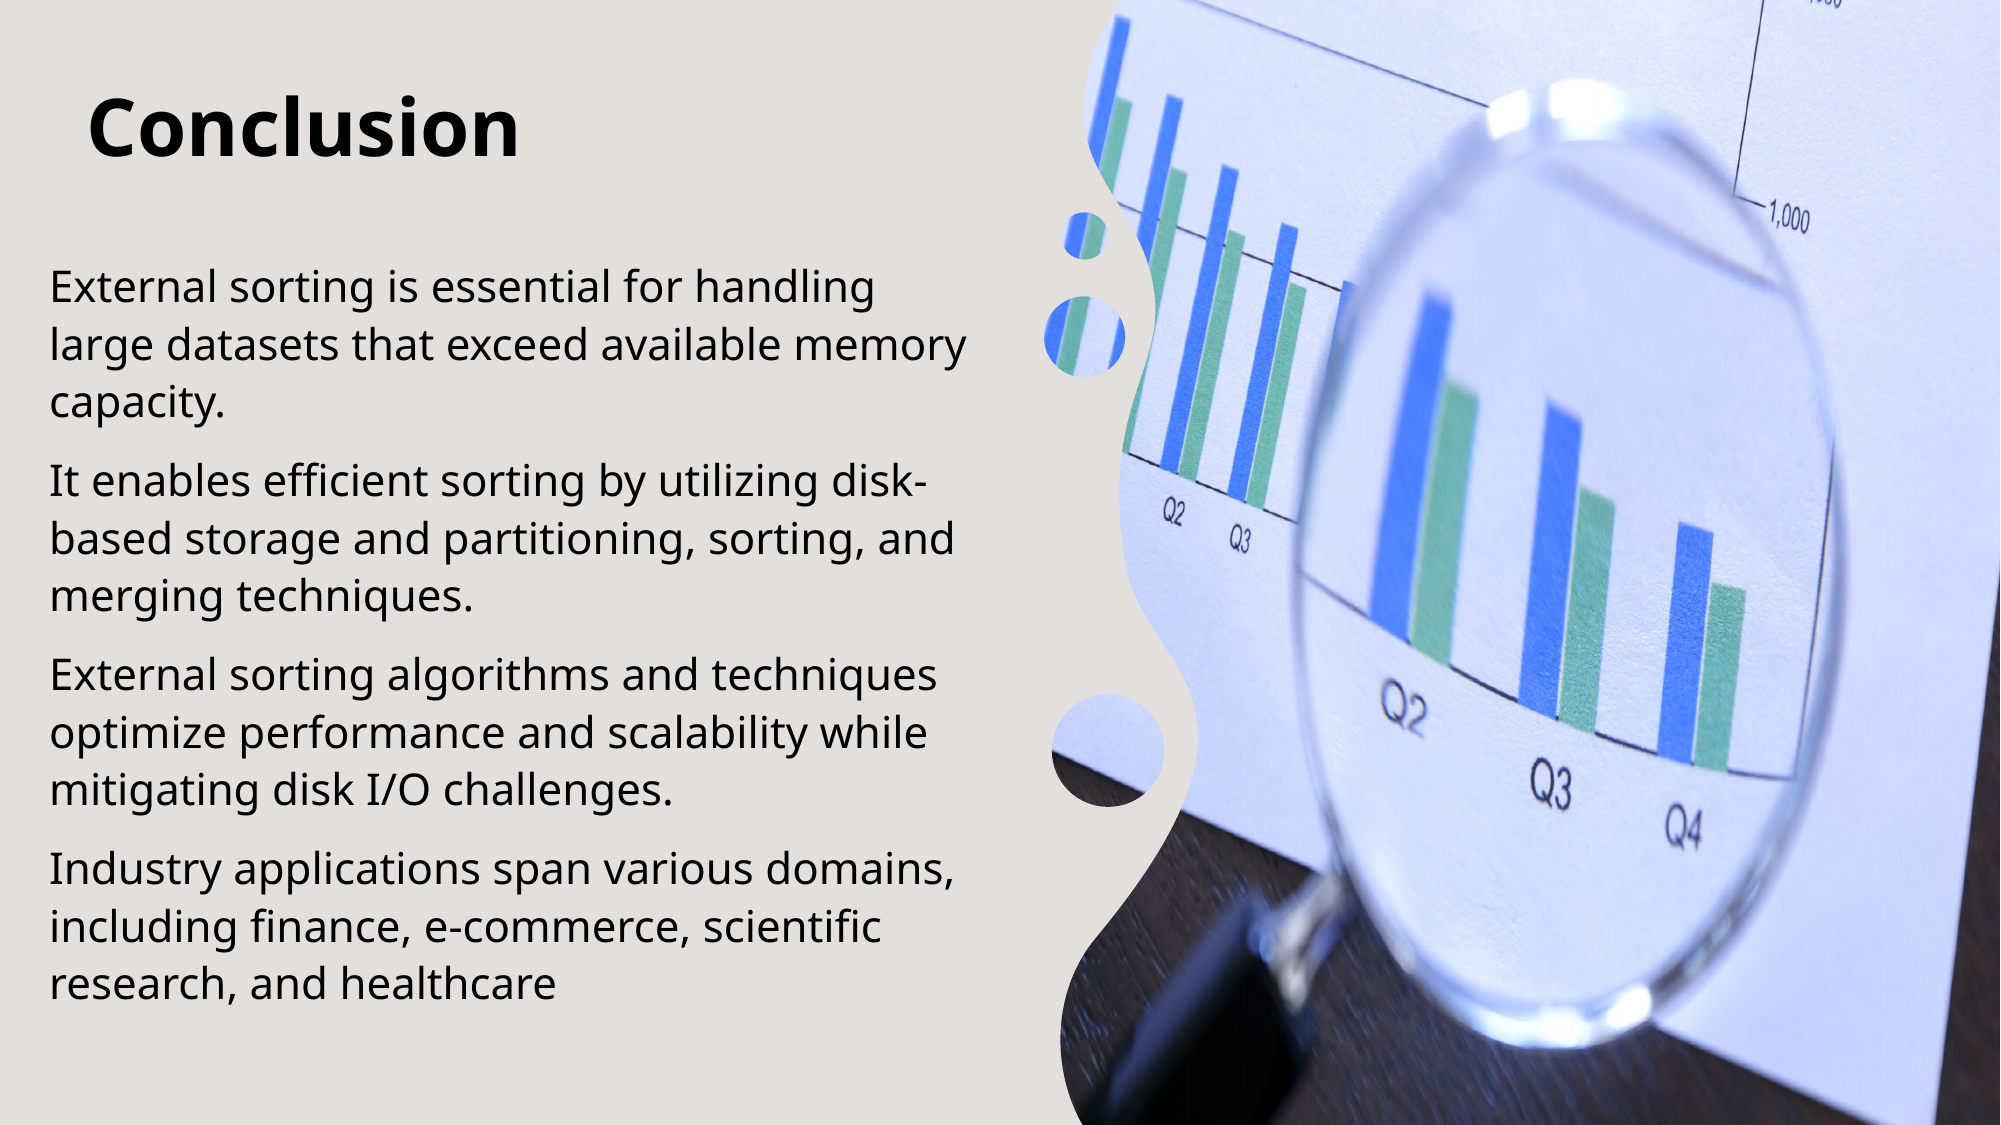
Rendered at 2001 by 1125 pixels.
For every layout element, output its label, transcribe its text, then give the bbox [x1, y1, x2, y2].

title Conclusion [71, 67, 576, 180]
list External sorting is essential for handling large datasets that exceed available memory capacity. It enables efficient sorting by utilizing disk-based storage and partitioning, sorting, and merging techniques. External sorting algorithms and techniques optimize performance and scalability while mitigating disk I/O challenges. Industry applications span various domains, including finance, e-commerce, scientific research, and healthcare [34, 246, 986, 1086]
picture [1043, 0, 2000, 1125]
text_box [0, 0, 1043, 1125]
